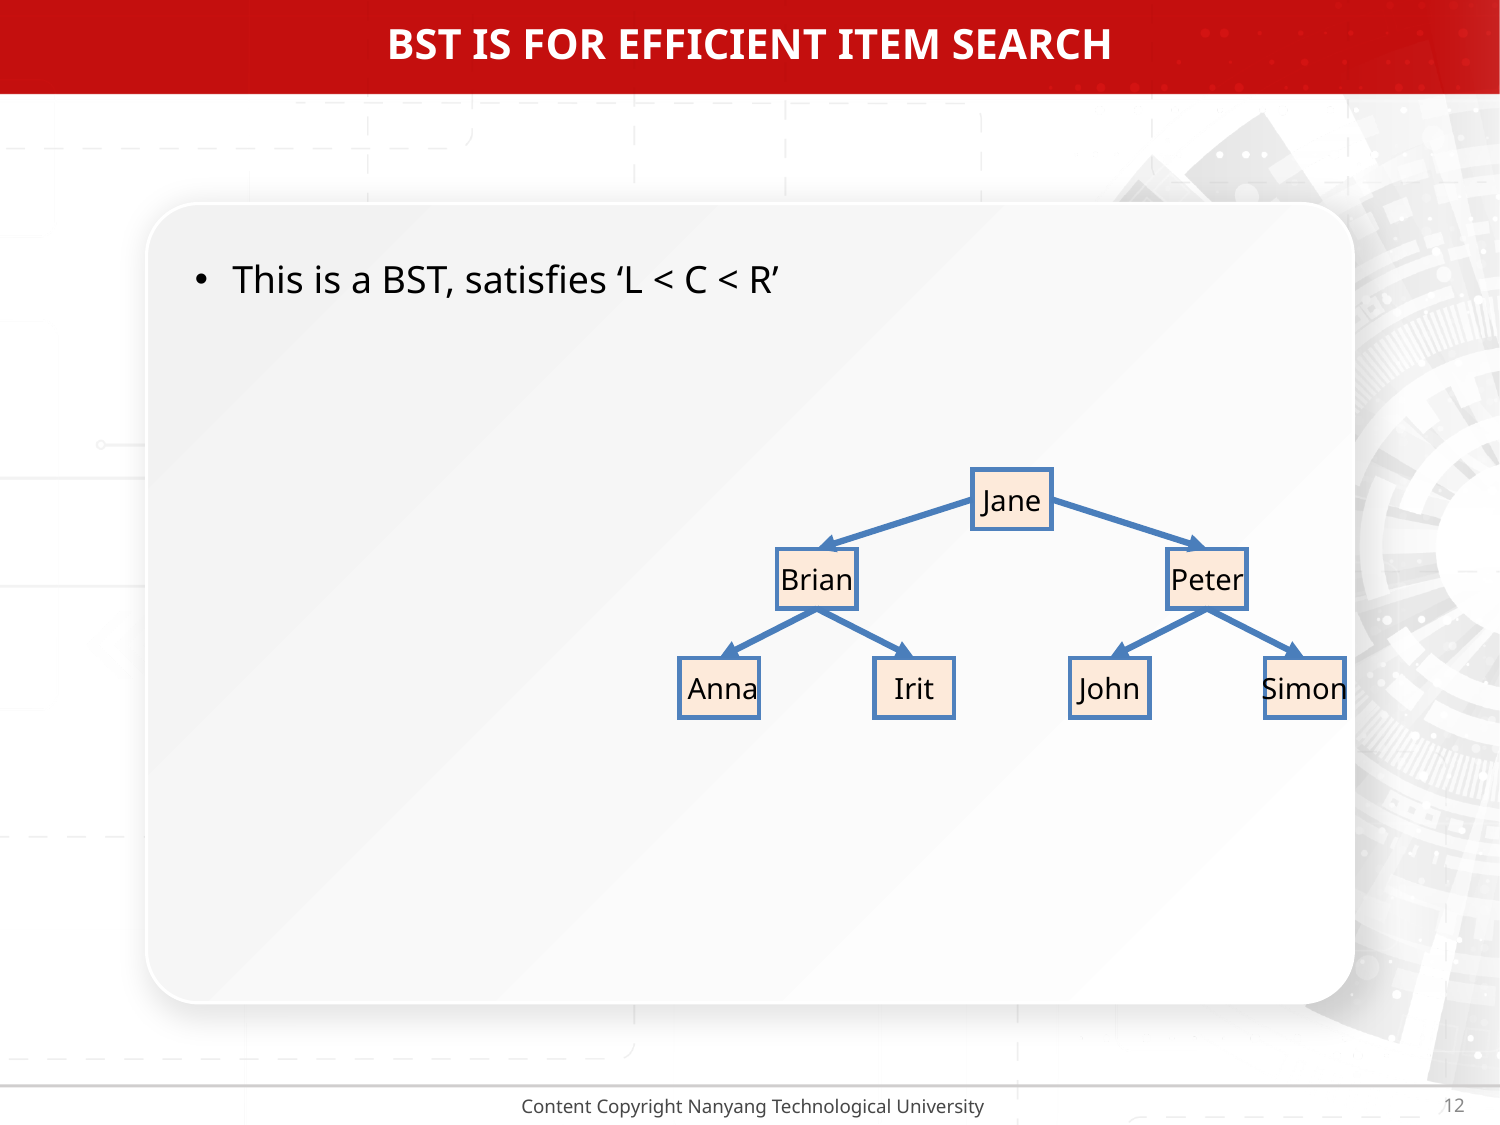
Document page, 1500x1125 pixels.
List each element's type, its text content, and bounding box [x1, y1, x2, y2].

title BST is for efficient item search [0, 0, 1500, 93]
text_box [679, 469, 1345, 718]
picture [0, 1088, 1500, 1125]
picture [0, 93, 1500, 1084]
text_box This is a BST, satisfies ‘L < C < R’ [180, 226, 1325, 936]
